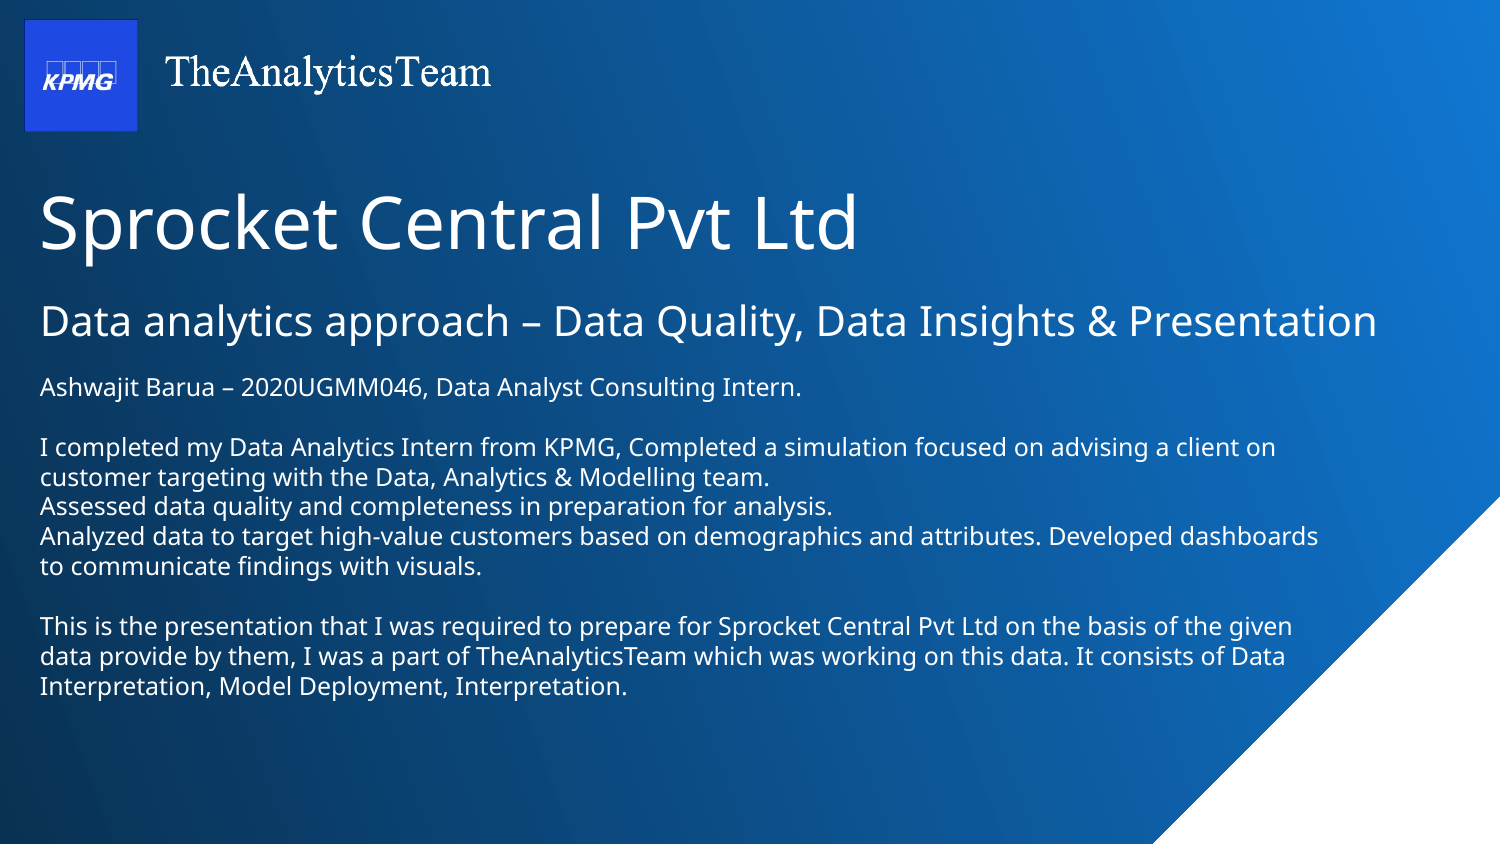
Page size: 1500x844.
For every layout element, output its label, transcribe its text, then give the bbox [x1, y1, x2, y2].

text_box Ashwajit Barua – 2020UGMM046, Data Analyst Consulting Intern. I completed my Data Analytics Intern from KPMG, Completed a simulation focused on advising a client on customer targeting with the Data, Analytics & Modelling team. Assessed data quality and completeness in preparation for analysis. Analyzed data to target high-value customers based on demographics and attributes. Developed dashboards to communicate findings with visuals. This is the presentation that I was required to prepare for Sprocket Central Pvt Ltd on the basis of the given data provide by them, I was a part of TheAnalyticsTeam which was working on this data. It consists of Data Interpretation, Model Deployment, Interpretation. [24, 356, 1350, 716]
text_box Sprocket Central Pvt Ltd [24, 161, 1051, 279]
text_box [0, 0, 1500, 844]
picture [24, 18, 138, 132]
text_box Data analytics approach – Data Quality, Data Insights & Presentation [24, 279, 1450, 360]
picture [165, 55, 492, 96]
